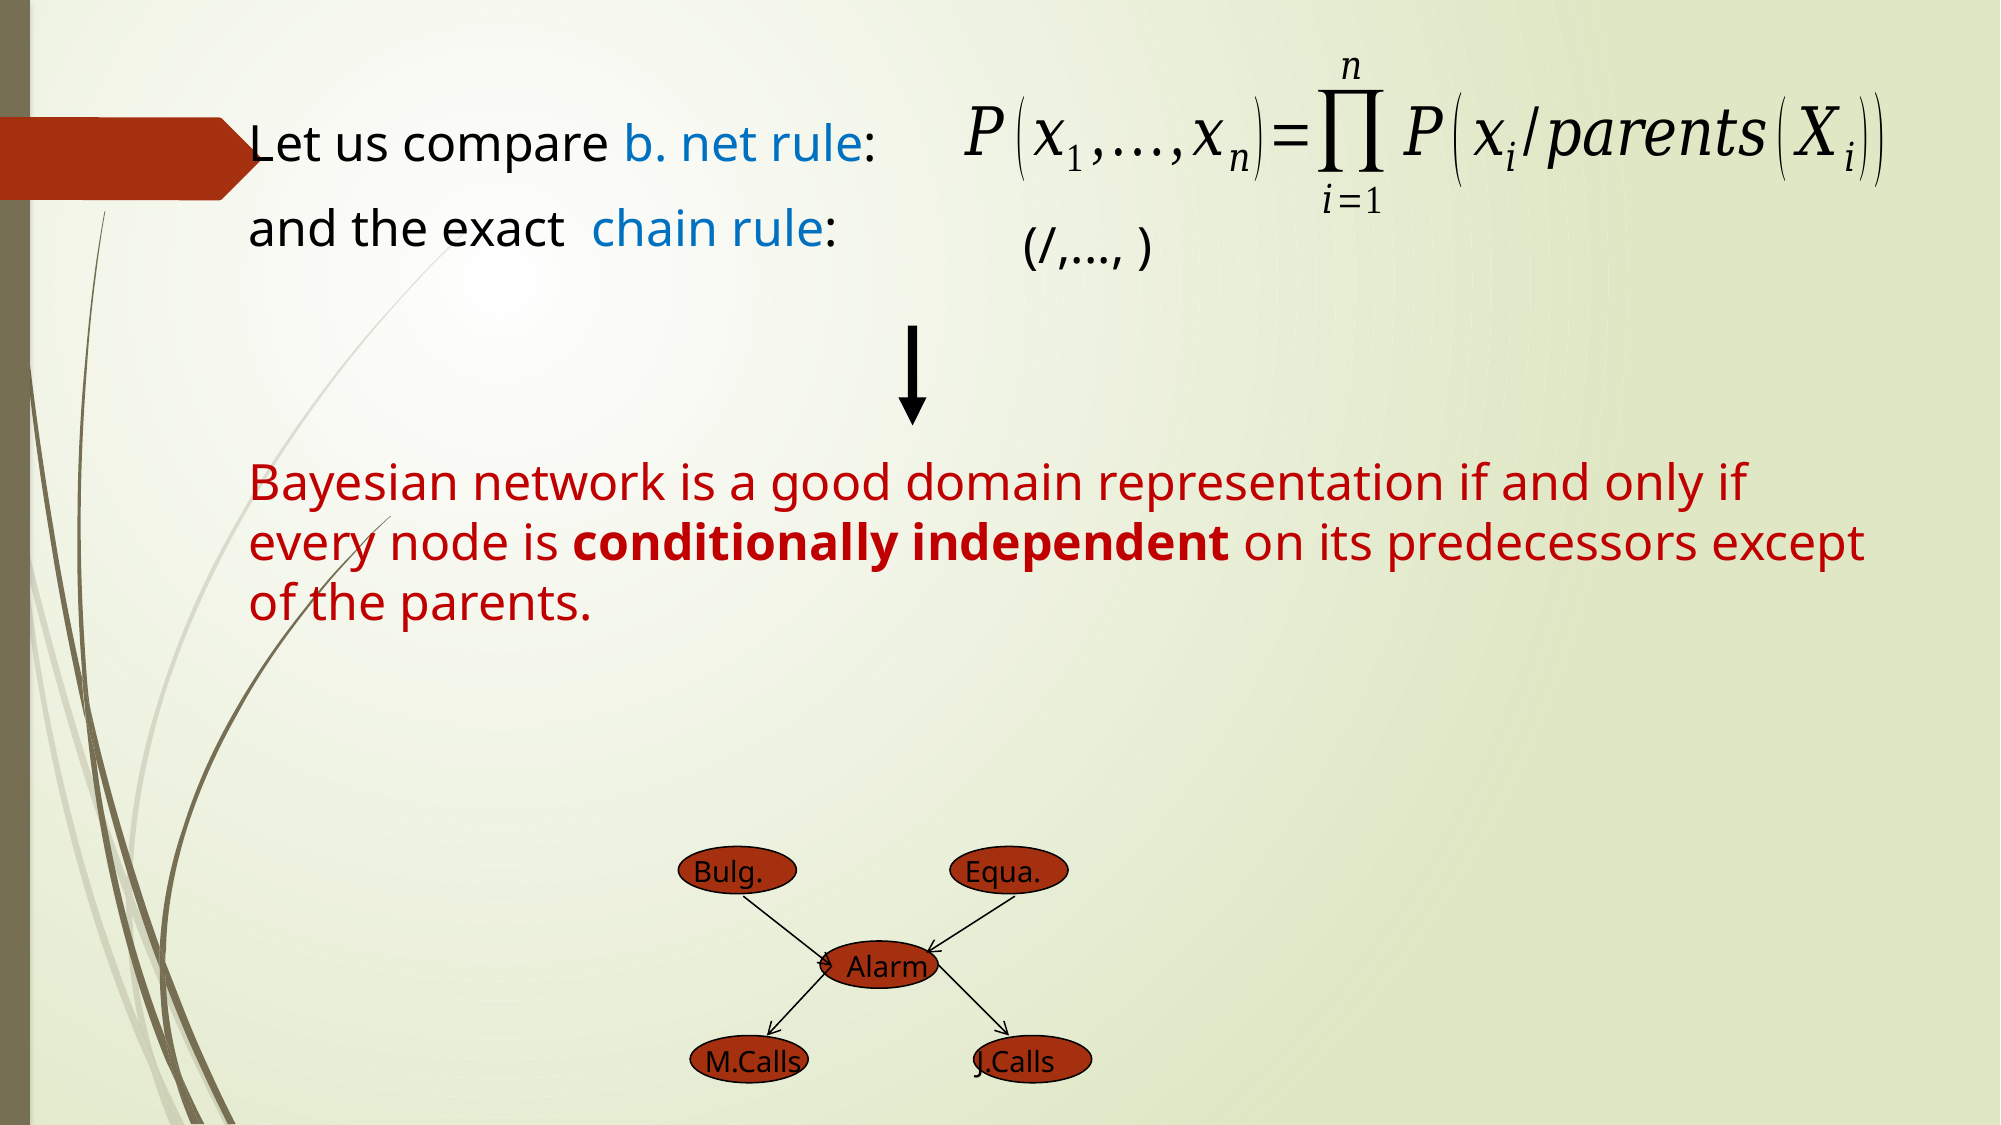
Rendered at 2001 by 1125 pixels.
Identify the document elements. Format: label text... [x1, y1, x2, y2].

text_box Let us compare b. net rule: and the exact chain rule: Bayesian network is a good domain representation if and only if every node is conditionally independent on its predecessors except of the parents. [234, 103, 1902, 639]
text_box [906, 325, 919, 426]
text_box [678, 846, 1116, 1087]
